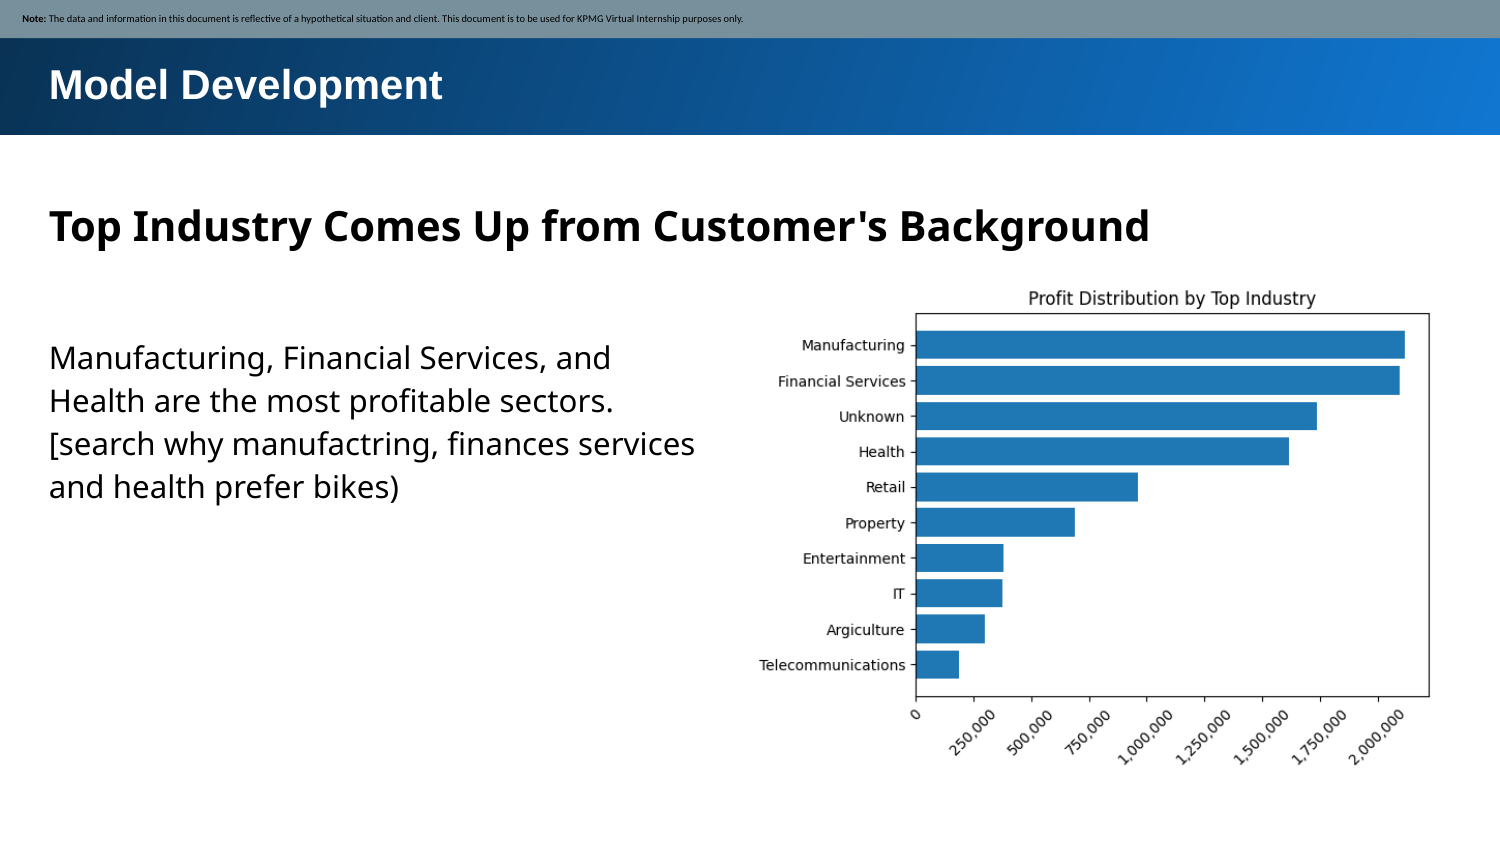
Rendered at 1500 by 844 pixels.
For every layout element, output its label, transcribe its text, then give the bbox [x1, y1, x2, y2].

text_box Model Development [33, 43, 1439, 124]
picture [749, 280, 1439, 778]
text_box Note: The data and information in this document is reflective of a hypothetical situation and client. This document is to be used for KPMG Virtual Internship purposes only. [0, 0, 1500, 39]
text_box Top Industry Comes Up from Customer's Background [33, 177, 1439, 266]
text_box [0, 39, 1500, 135]
text_box Manufacturing, Financial Services, and Health are the most profitable sectors. [search why manufactring, finances services and health prefer bikes) [33, 317, 712, 520]
